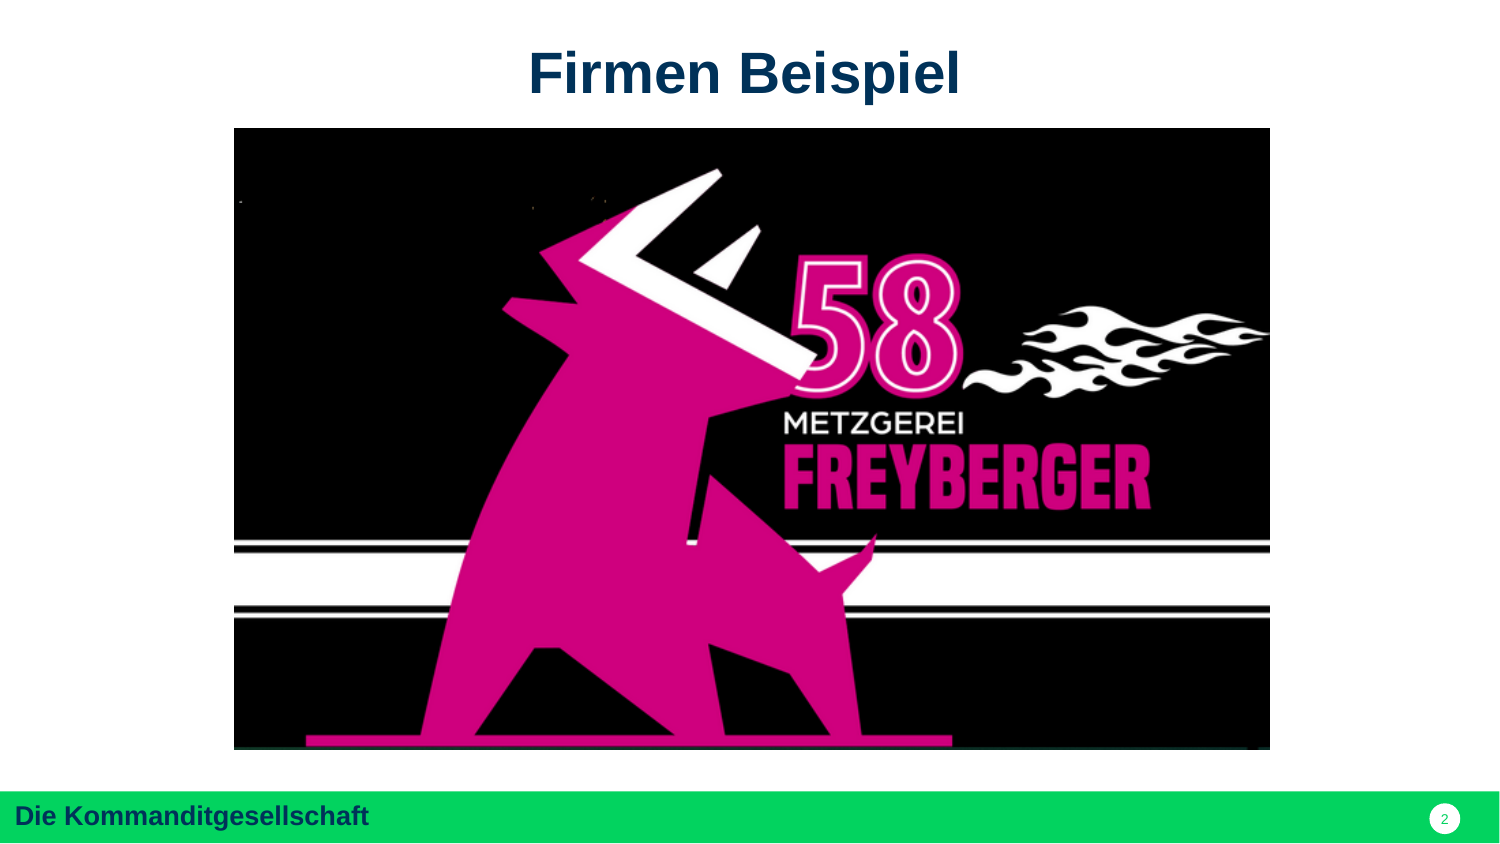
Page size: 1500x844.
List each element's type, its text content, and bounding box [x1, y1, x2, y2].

title Firmen Beispiel [70, 0, 1421, 141]
picture [234, 128, 1271, 751]
